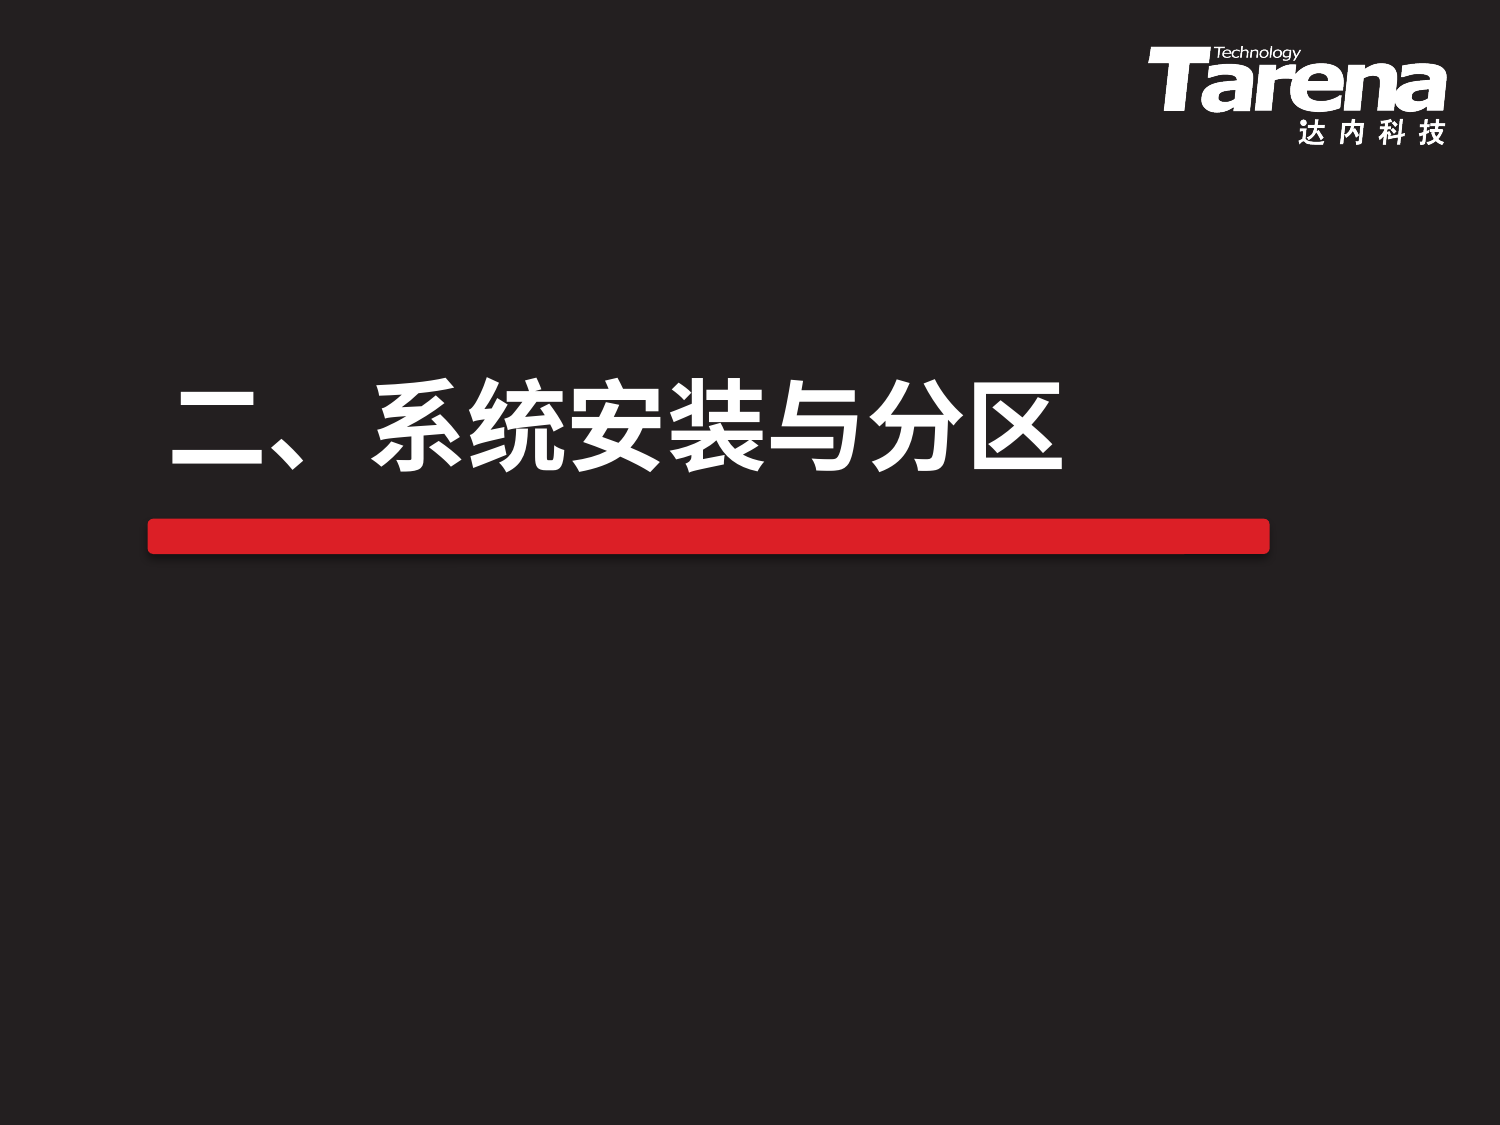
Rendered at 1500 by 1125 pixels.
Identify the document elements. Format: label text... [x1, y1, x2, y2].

picture [1148, 46, 1447, 145]
title 二、系统安装与分区 [152, 338, 1266, 510]
